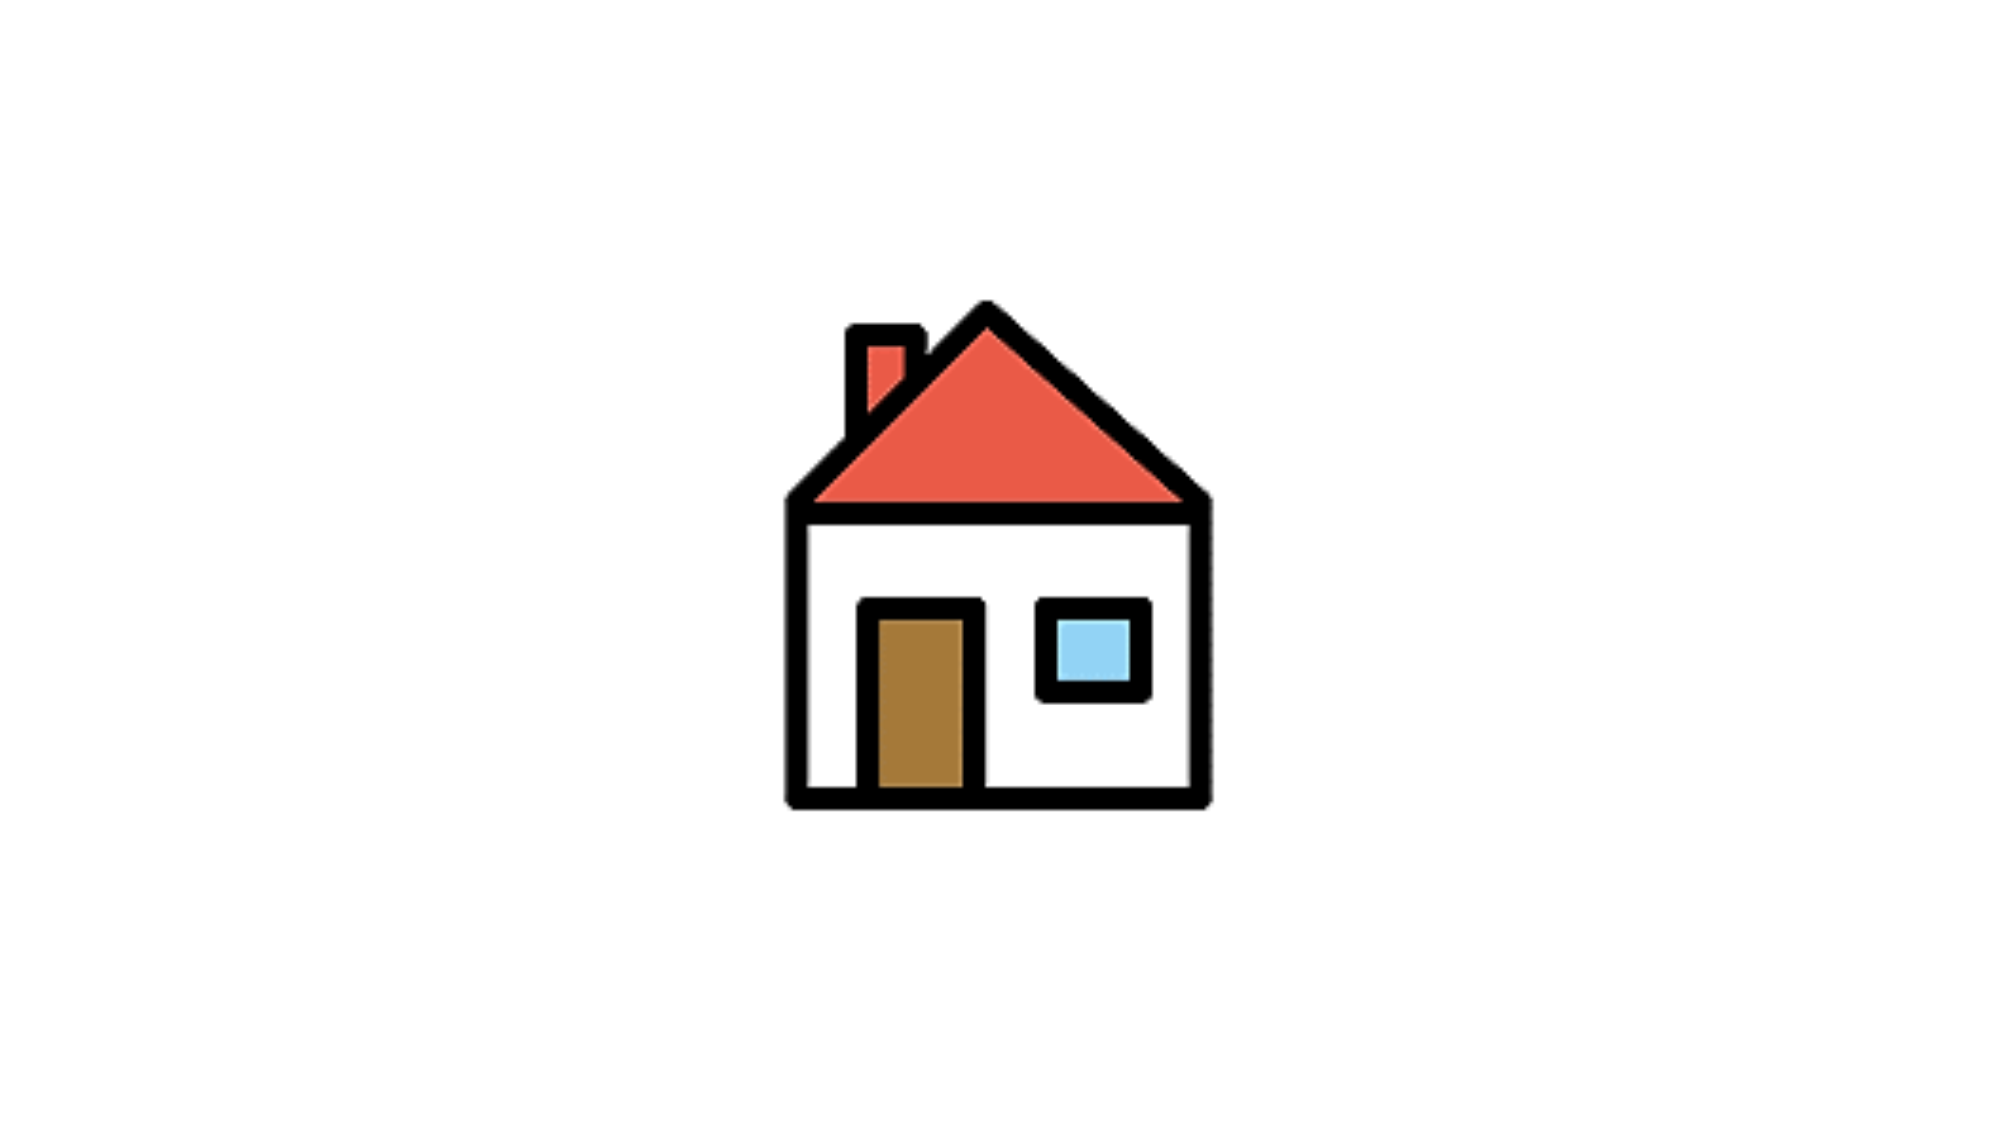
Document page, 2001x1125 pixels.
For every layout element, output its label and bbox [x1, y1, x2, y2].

picture [572, 135, 1427, 990]
